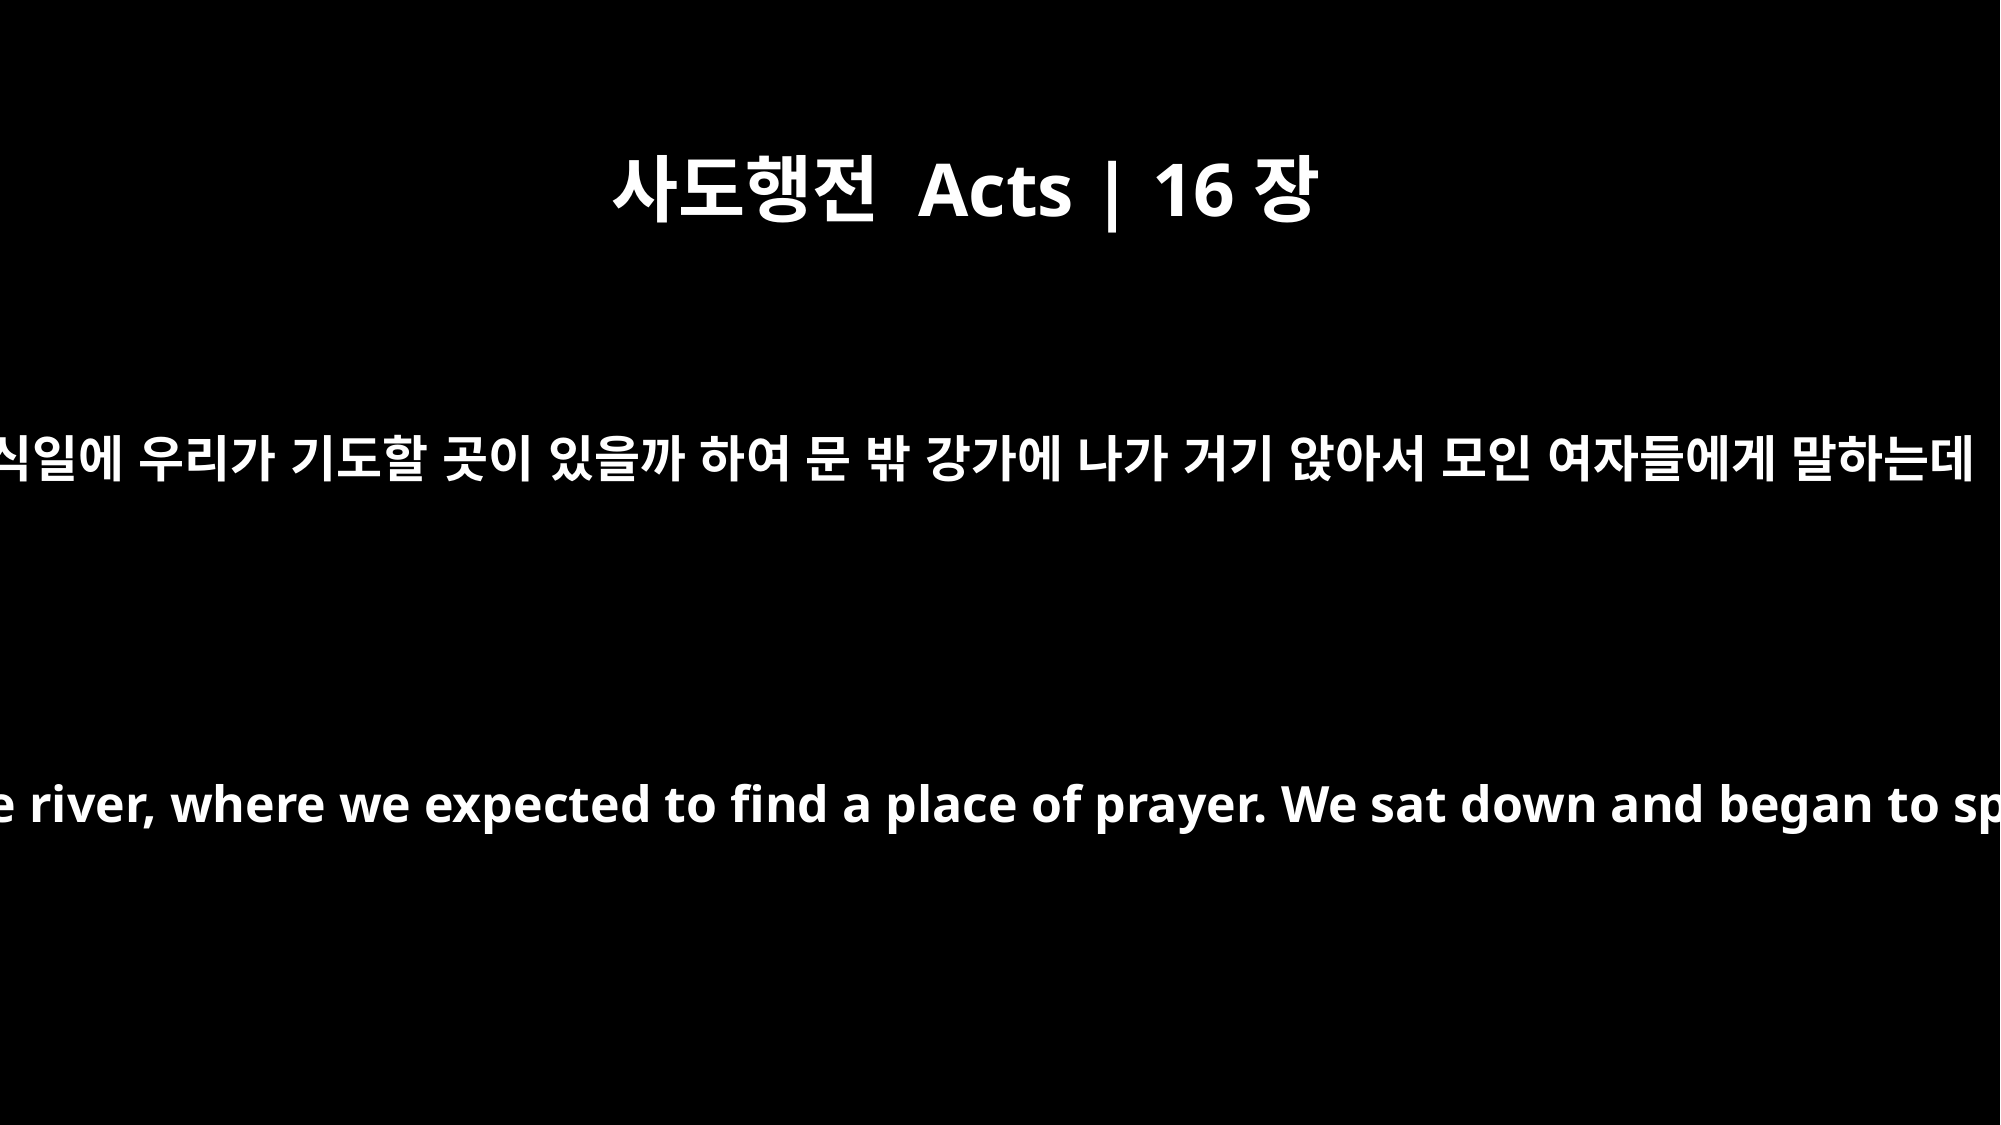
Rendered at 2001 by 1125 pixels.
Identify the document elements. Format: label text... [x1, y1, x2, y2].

text_box 13 안식일에 우리가 기도할 곳이 있을까 하여 문 밖 강가에 나가 거기 앉아서 모인 여자들에게 말하는데 [0, 359, 1992, 495]
text_box 사도행전 Acts | 16장 [596, 136, 1336, 239]
text_box On the Sabbath we went outside the city gate to the river, where we expected to find a place of prayer. We sat down and began to speak to the women who had gathered there. [0, 764, 2000, 840]
